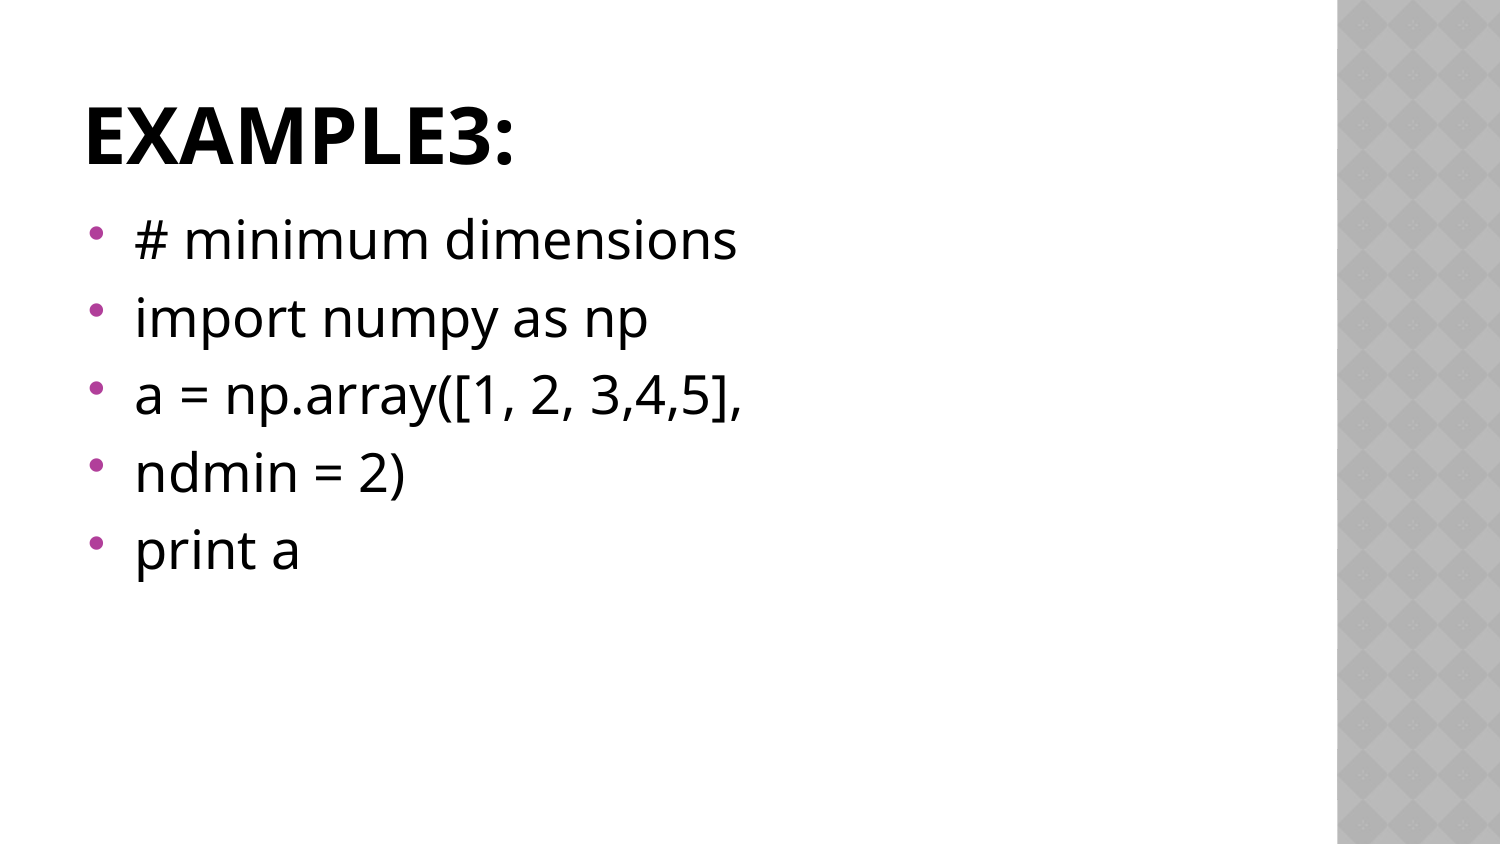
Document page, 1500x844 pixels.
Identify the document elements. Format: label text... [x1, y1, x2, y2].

list # minimum dimensions import numpy as np a = np.array([1, 2, 3,4,5], ndmin = 2) print a [75, 198, 1263, 795]
title Example3: [75, 39, 1263, 180]
